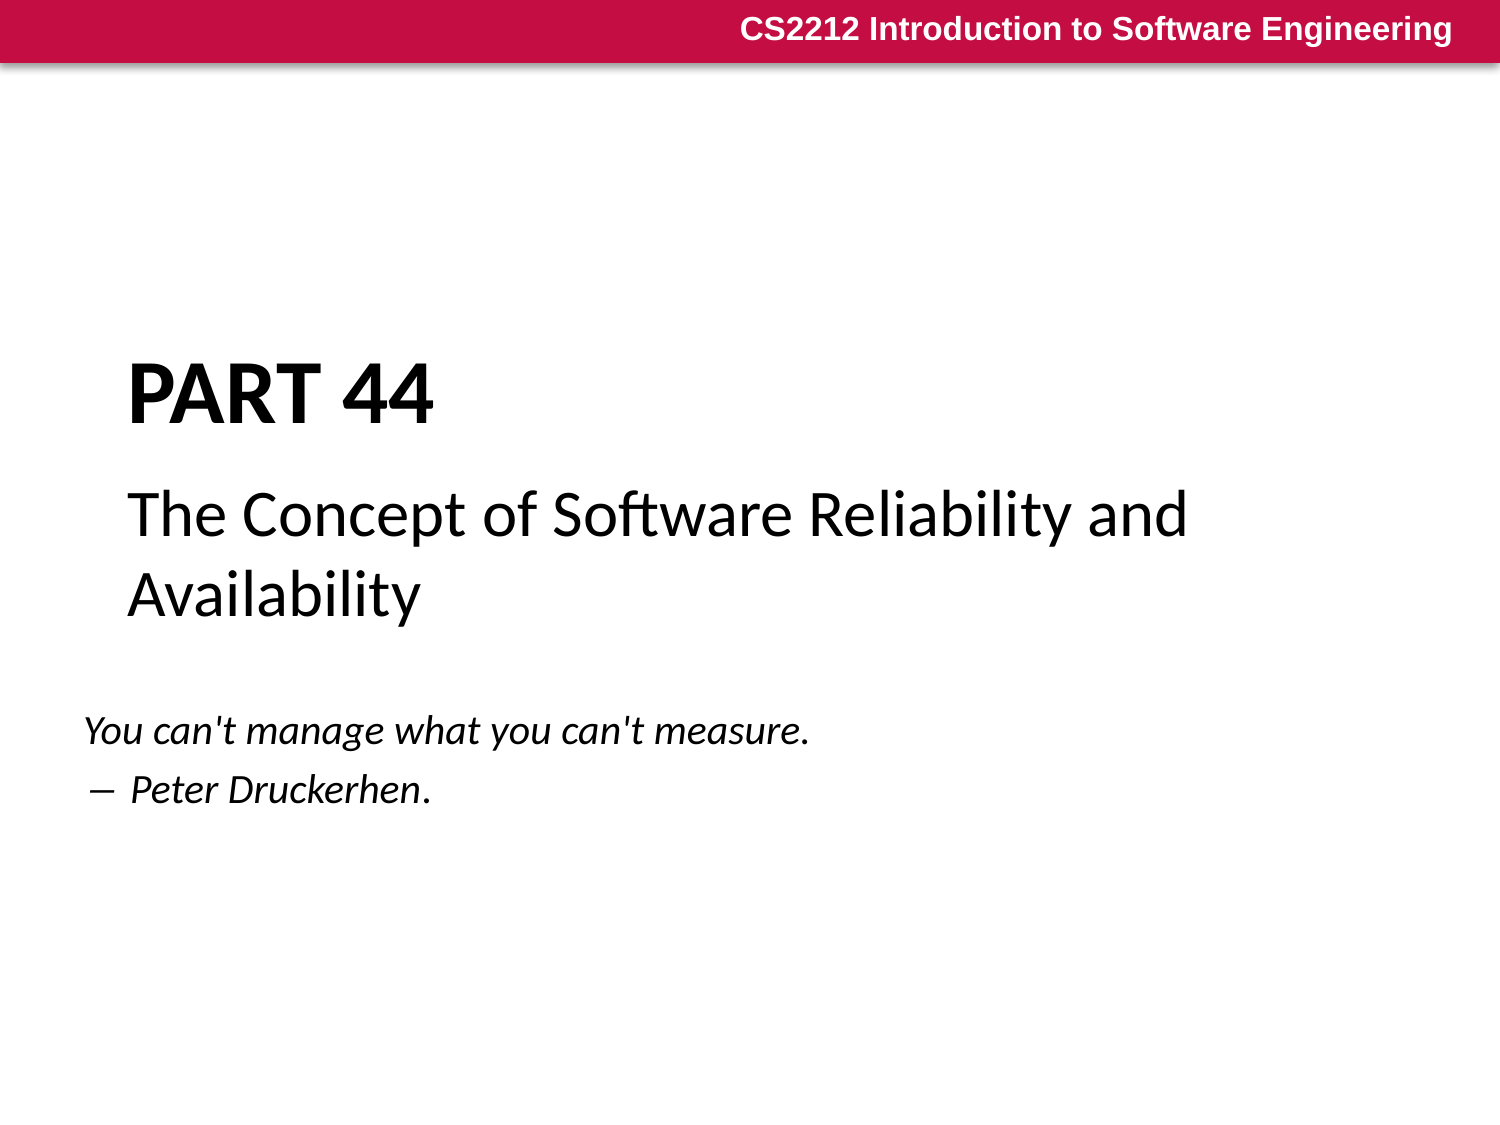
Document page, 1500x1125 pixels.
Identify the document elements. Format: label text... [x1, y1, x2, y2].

picture [0, 0, 1500, 63]
text_box You can't manage what you can't measure. ― Peter Druckerhen. [68, 637, 1432, 1022]
list The Concept of Software Reliability and Availability [112, 462, 1450, 709]
title Part 44 [112, 324, 1388, 450]
